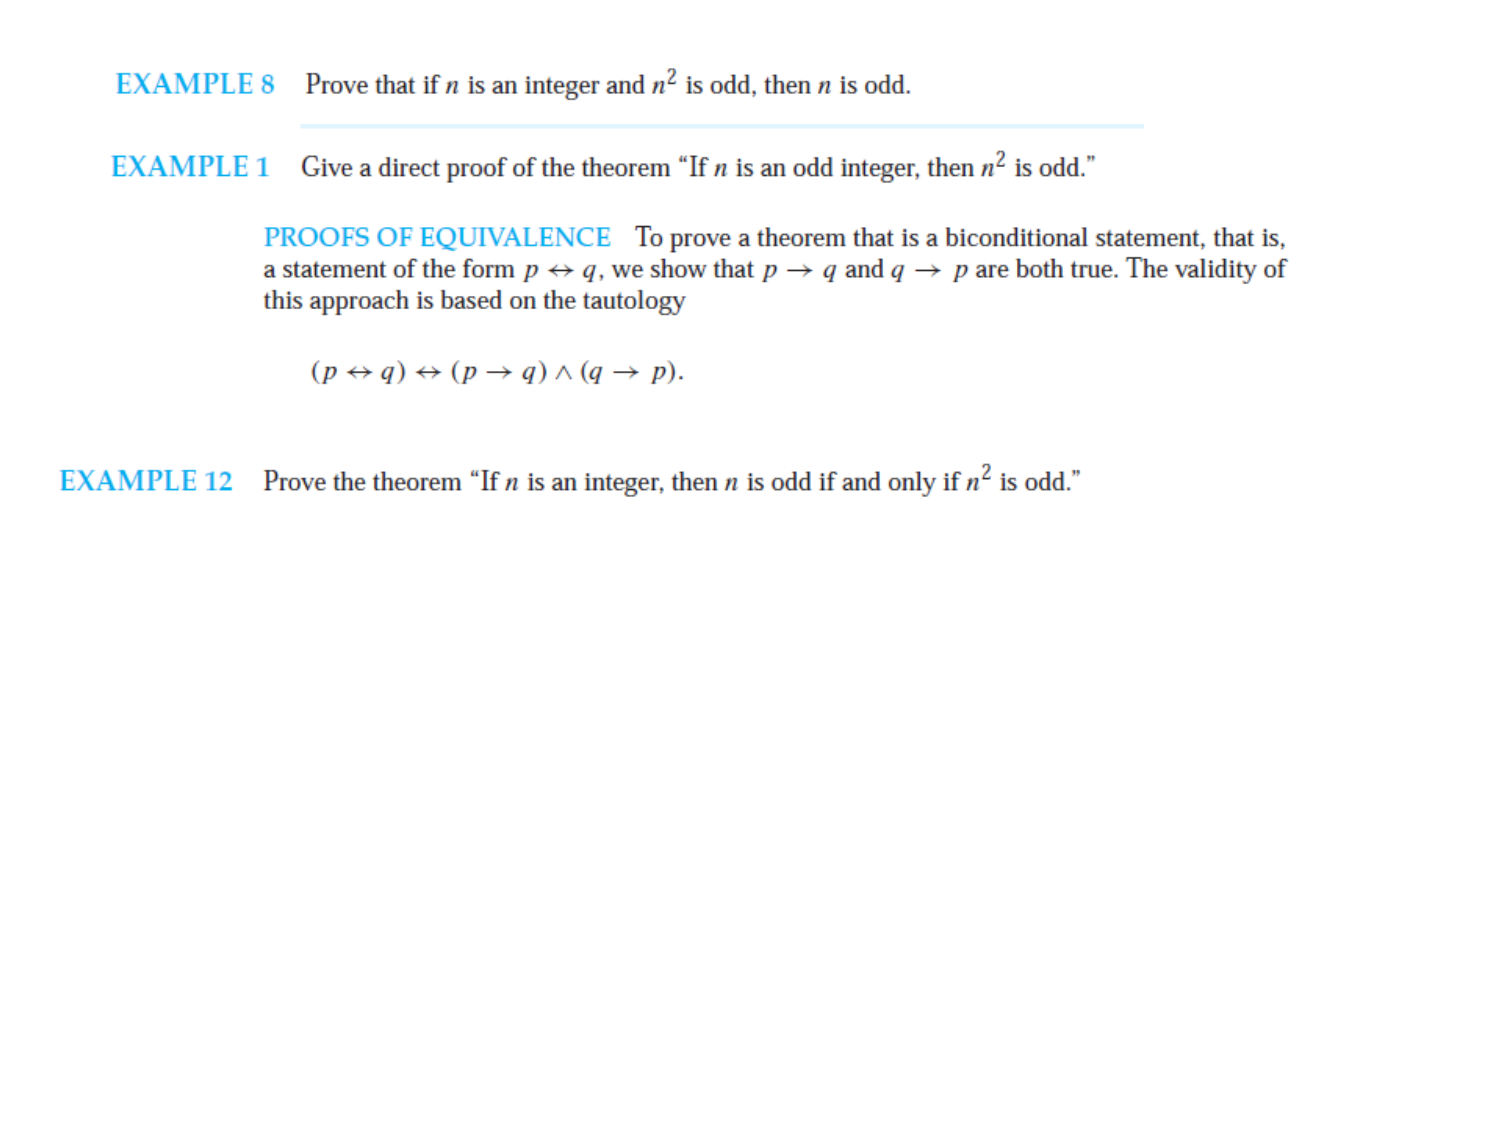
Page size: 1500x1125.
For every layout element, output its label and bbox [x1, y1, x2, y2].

picture [24, 212, 1307, 512]
picture [99, 37, 926, 116]
picture [99, 124, 1144, 210]
